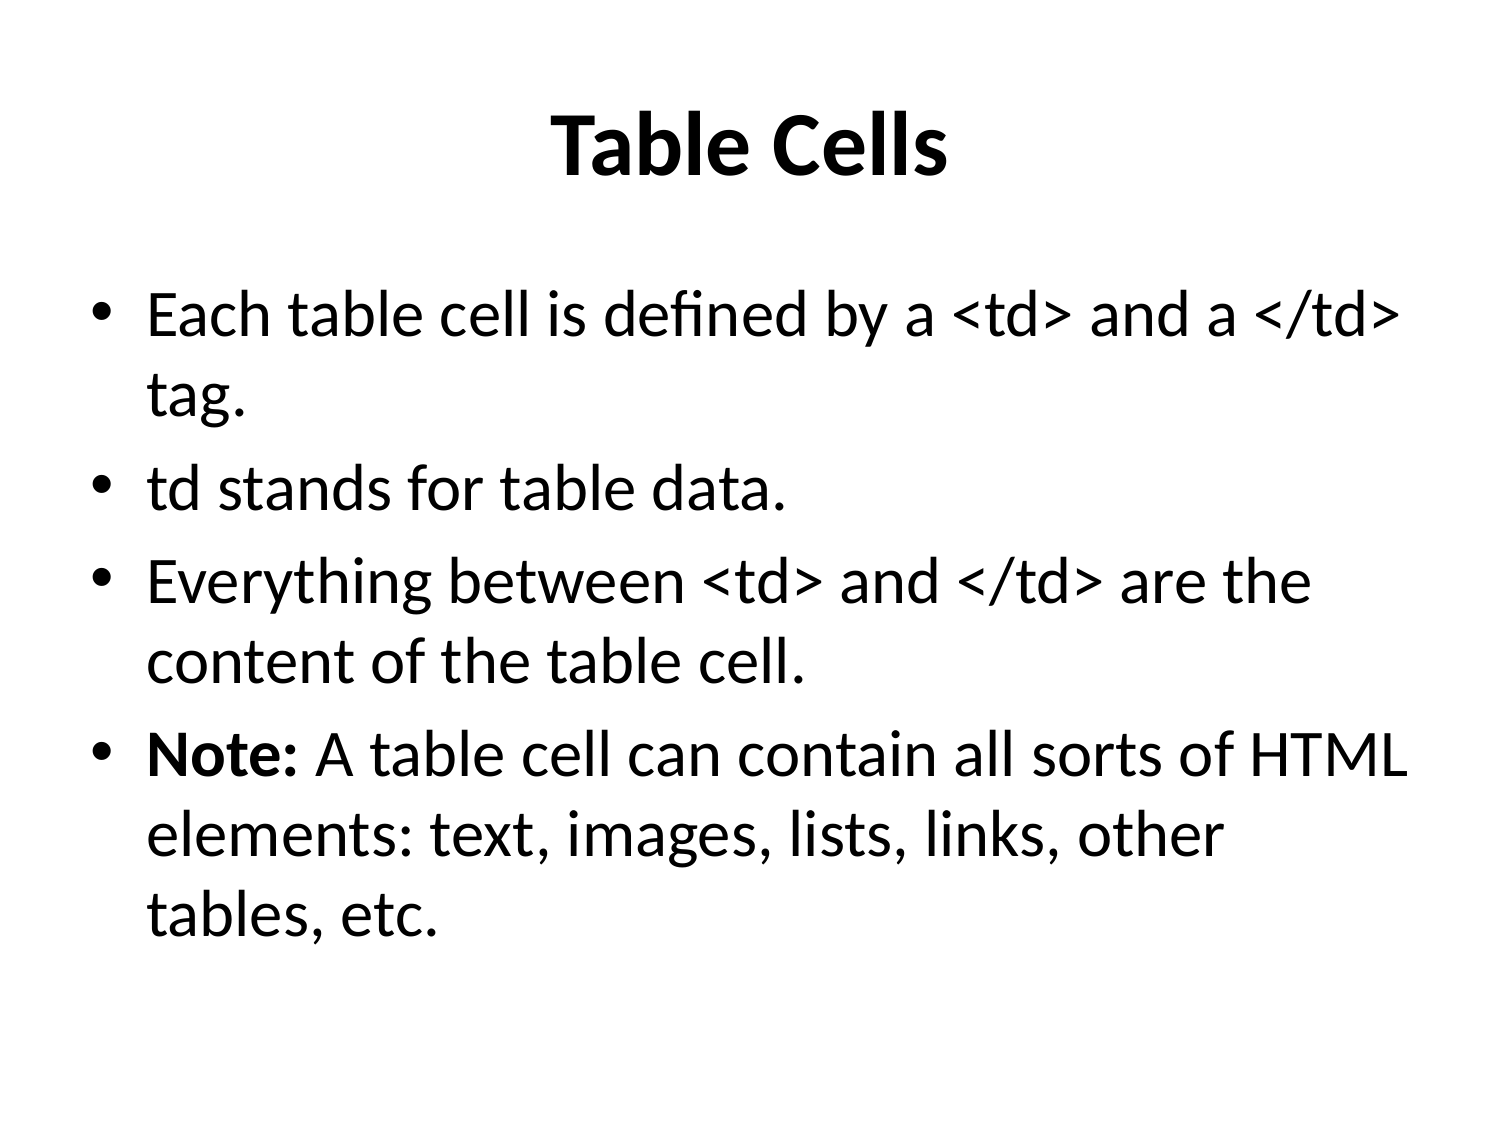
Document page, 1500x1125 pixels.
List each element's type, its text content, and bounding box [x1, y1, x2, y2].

title Table Cells [75, 45, 1425, 233]
list Each table cell is defined by a <td> and a </td> tag. td stands for table data. Everything between <td> and </td> are the content of the table cell. Note: A table cell can contain all sorts of HTML elements: text, images, lists, links, other tables, etc. [75, 262, 1425, 1005]
